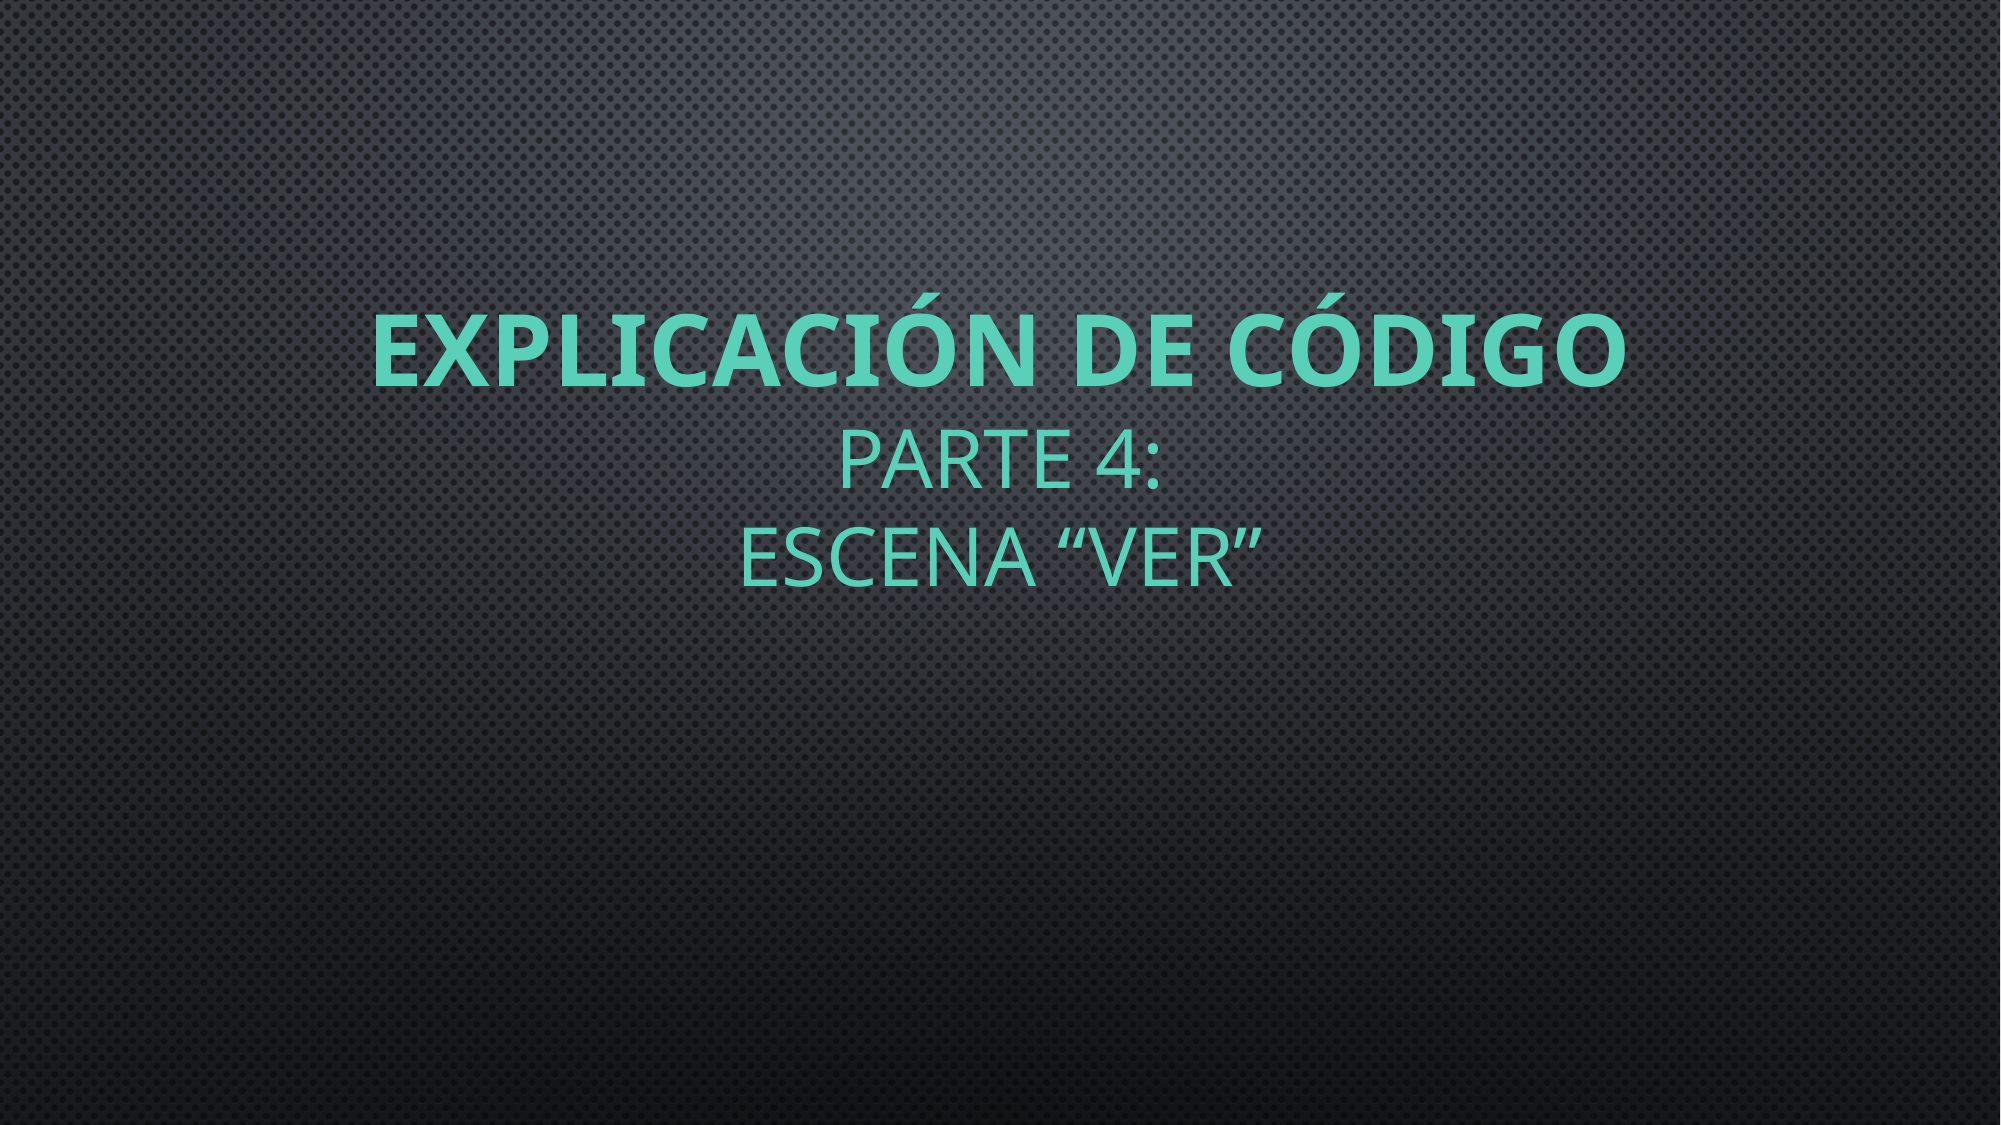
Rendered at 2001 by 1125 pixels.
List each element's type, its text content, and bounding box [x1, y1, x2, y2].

title Explicación de código Parte 4: escena “vER” [287, 277, 1713, 611]
